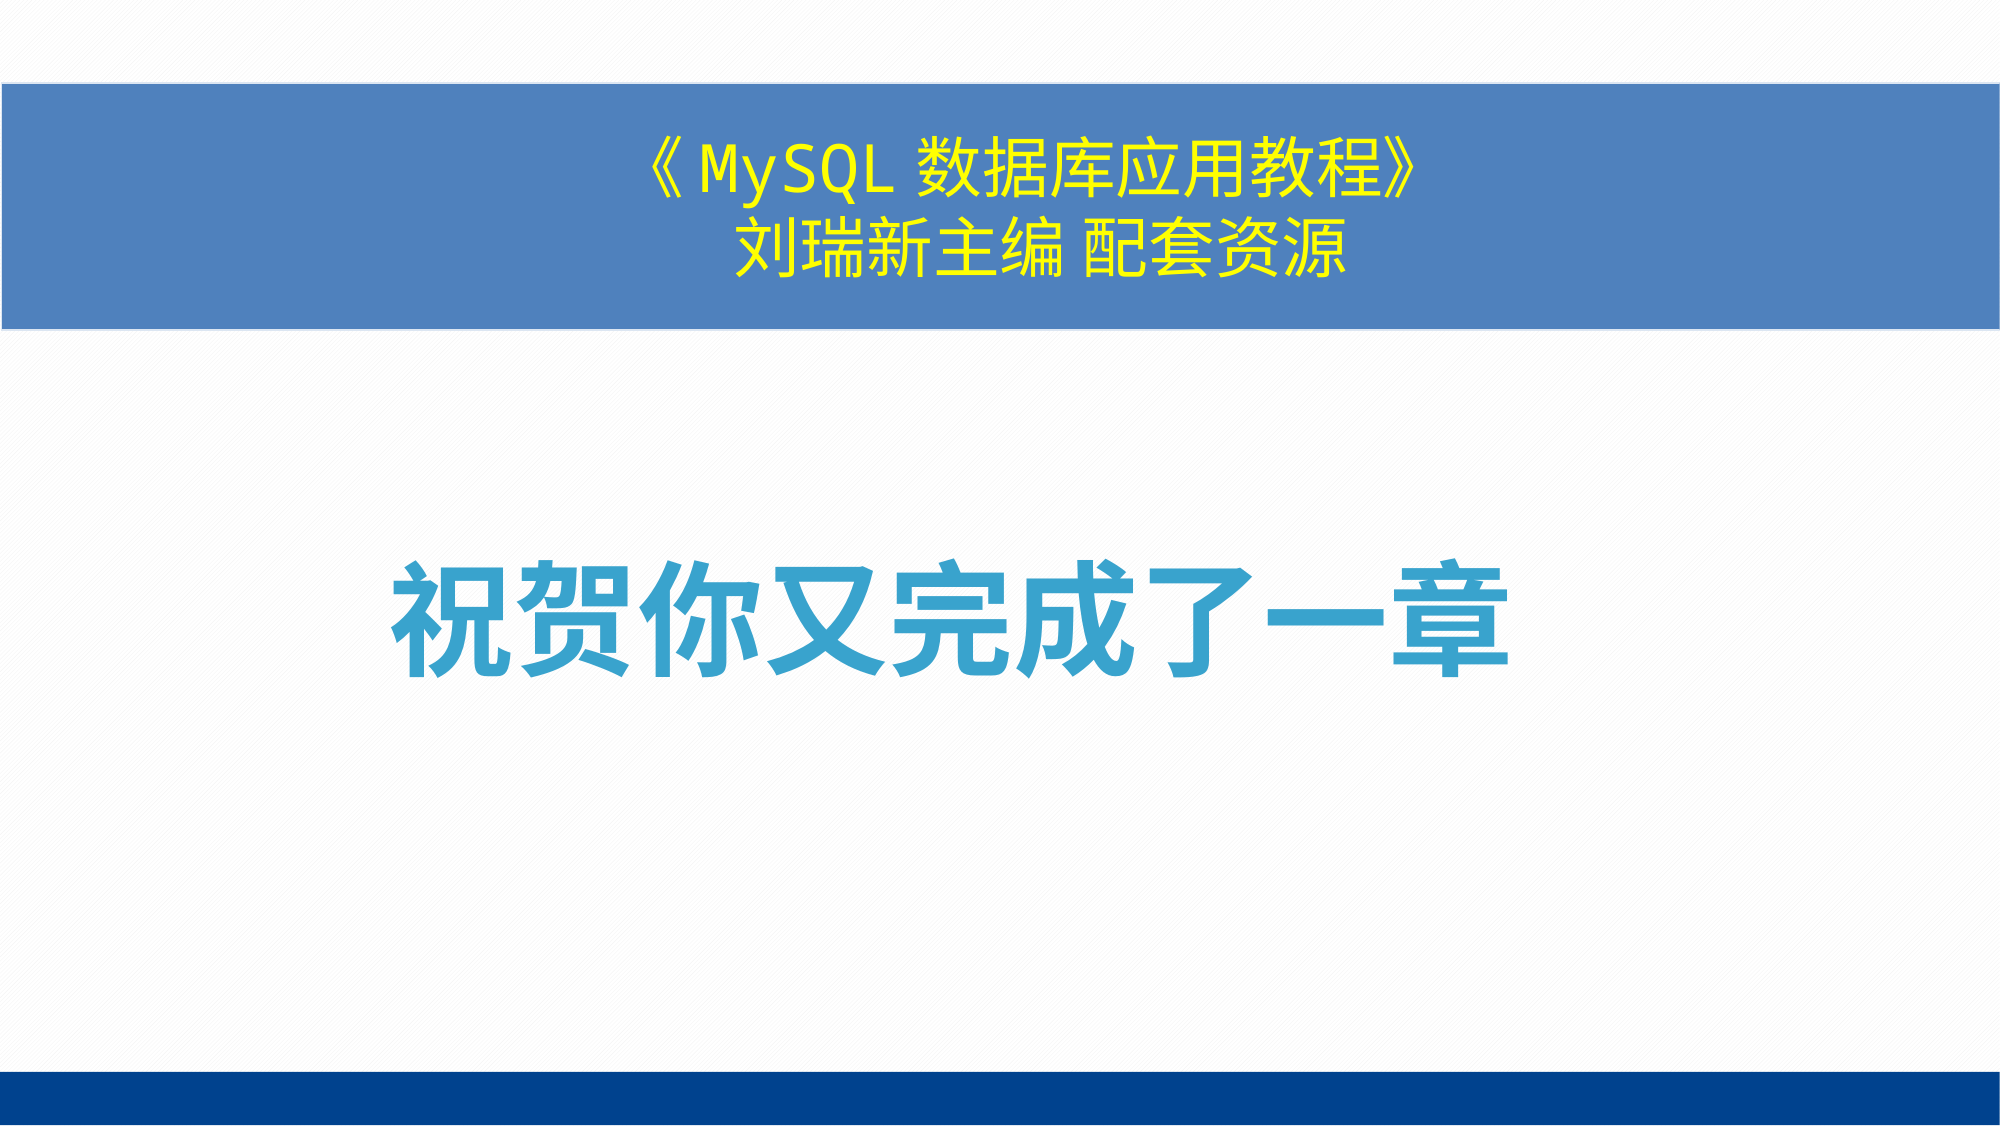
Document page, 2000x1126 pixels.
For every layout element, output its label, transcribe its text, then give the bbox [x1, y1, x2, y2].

text_box [1, 82, 2000, 331]
text_box [0, 1070, 2000, 1126]
text_box 祝贺你又完成了一章 [373, 534, 1901, 700]
text_box 《MySQL数据库应用教程》 刘瑞新主编 配套资源 [602, 117, 1480, 293]
